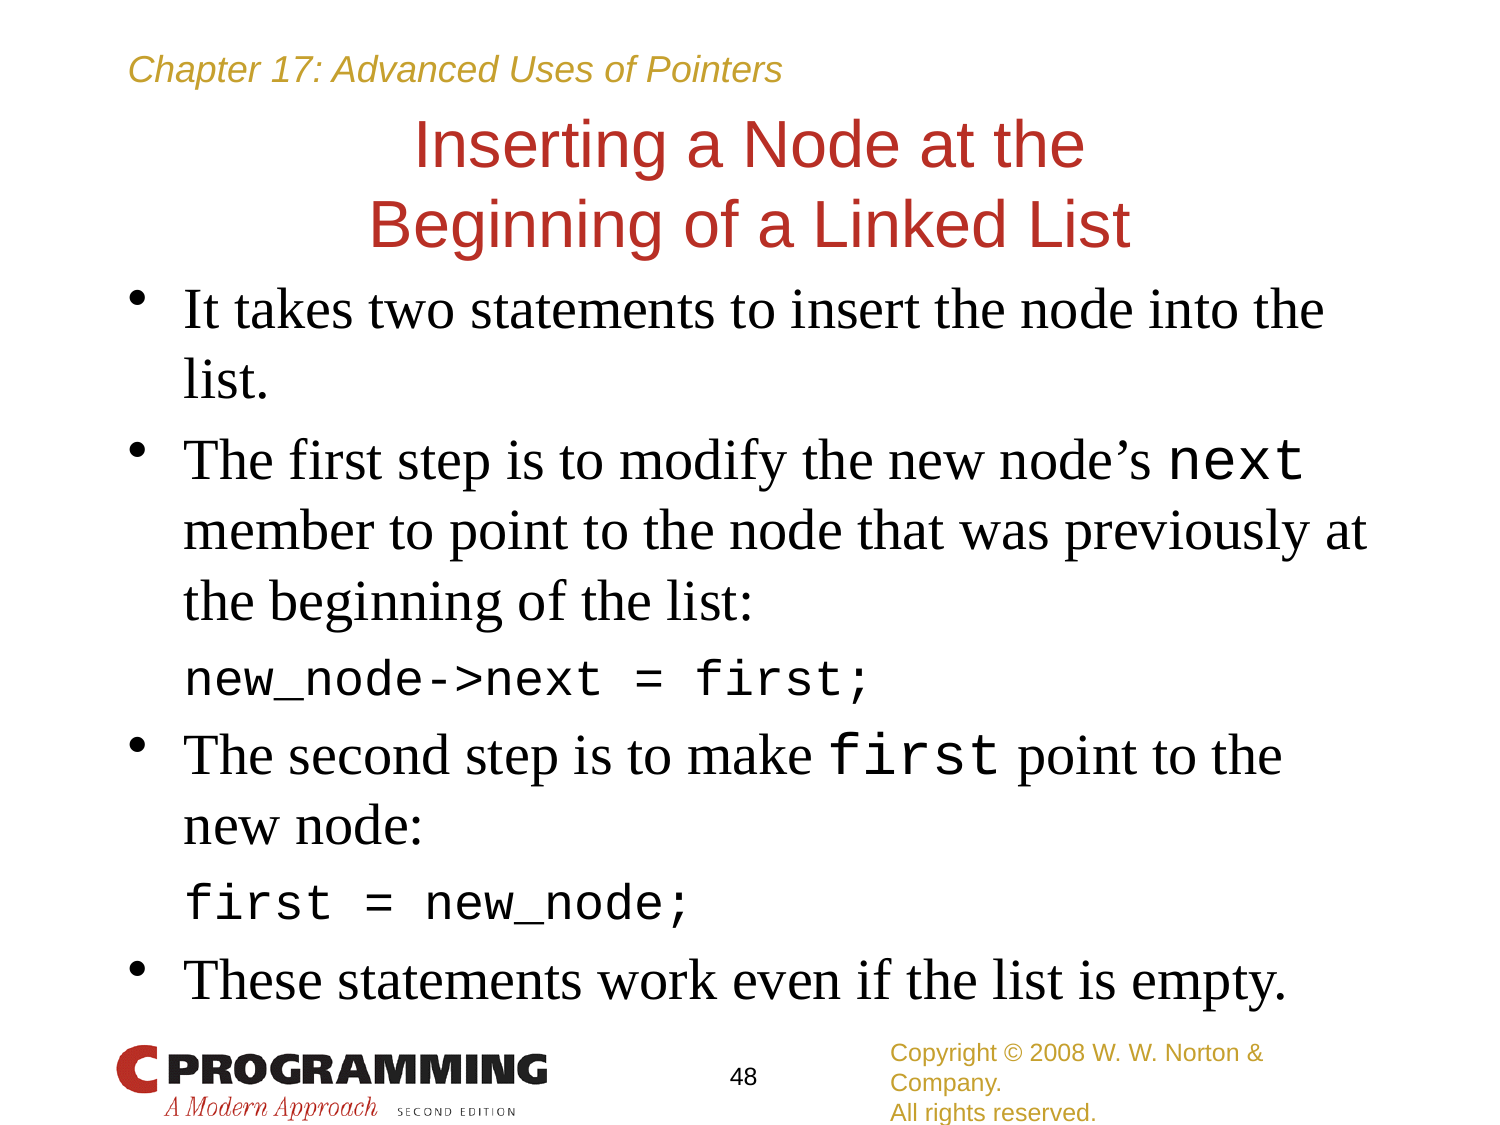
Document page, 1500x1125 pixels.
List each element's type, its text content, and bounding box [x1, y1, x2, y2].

title Inserting a Node at the Beginning of a Linked List [112, 125, 1388, 238]
list It takes two statements to insert the node into the list. The first step is to modify the new node’s next member to point to the node that was previously at the beginning of the list: new_node->next = first; The second step is to make first point to the new node: first = new_node; These statements work even if the list is empty. [112, 262, 1388, 1038]
footer Copyright © 2008 W. W. Norton & Company. All rights reserved. [874, 1043, 1388, 1119]
picture [112, 1041, 550, 1123]
slide_number 48 [687, 1049, 801, 1101]
